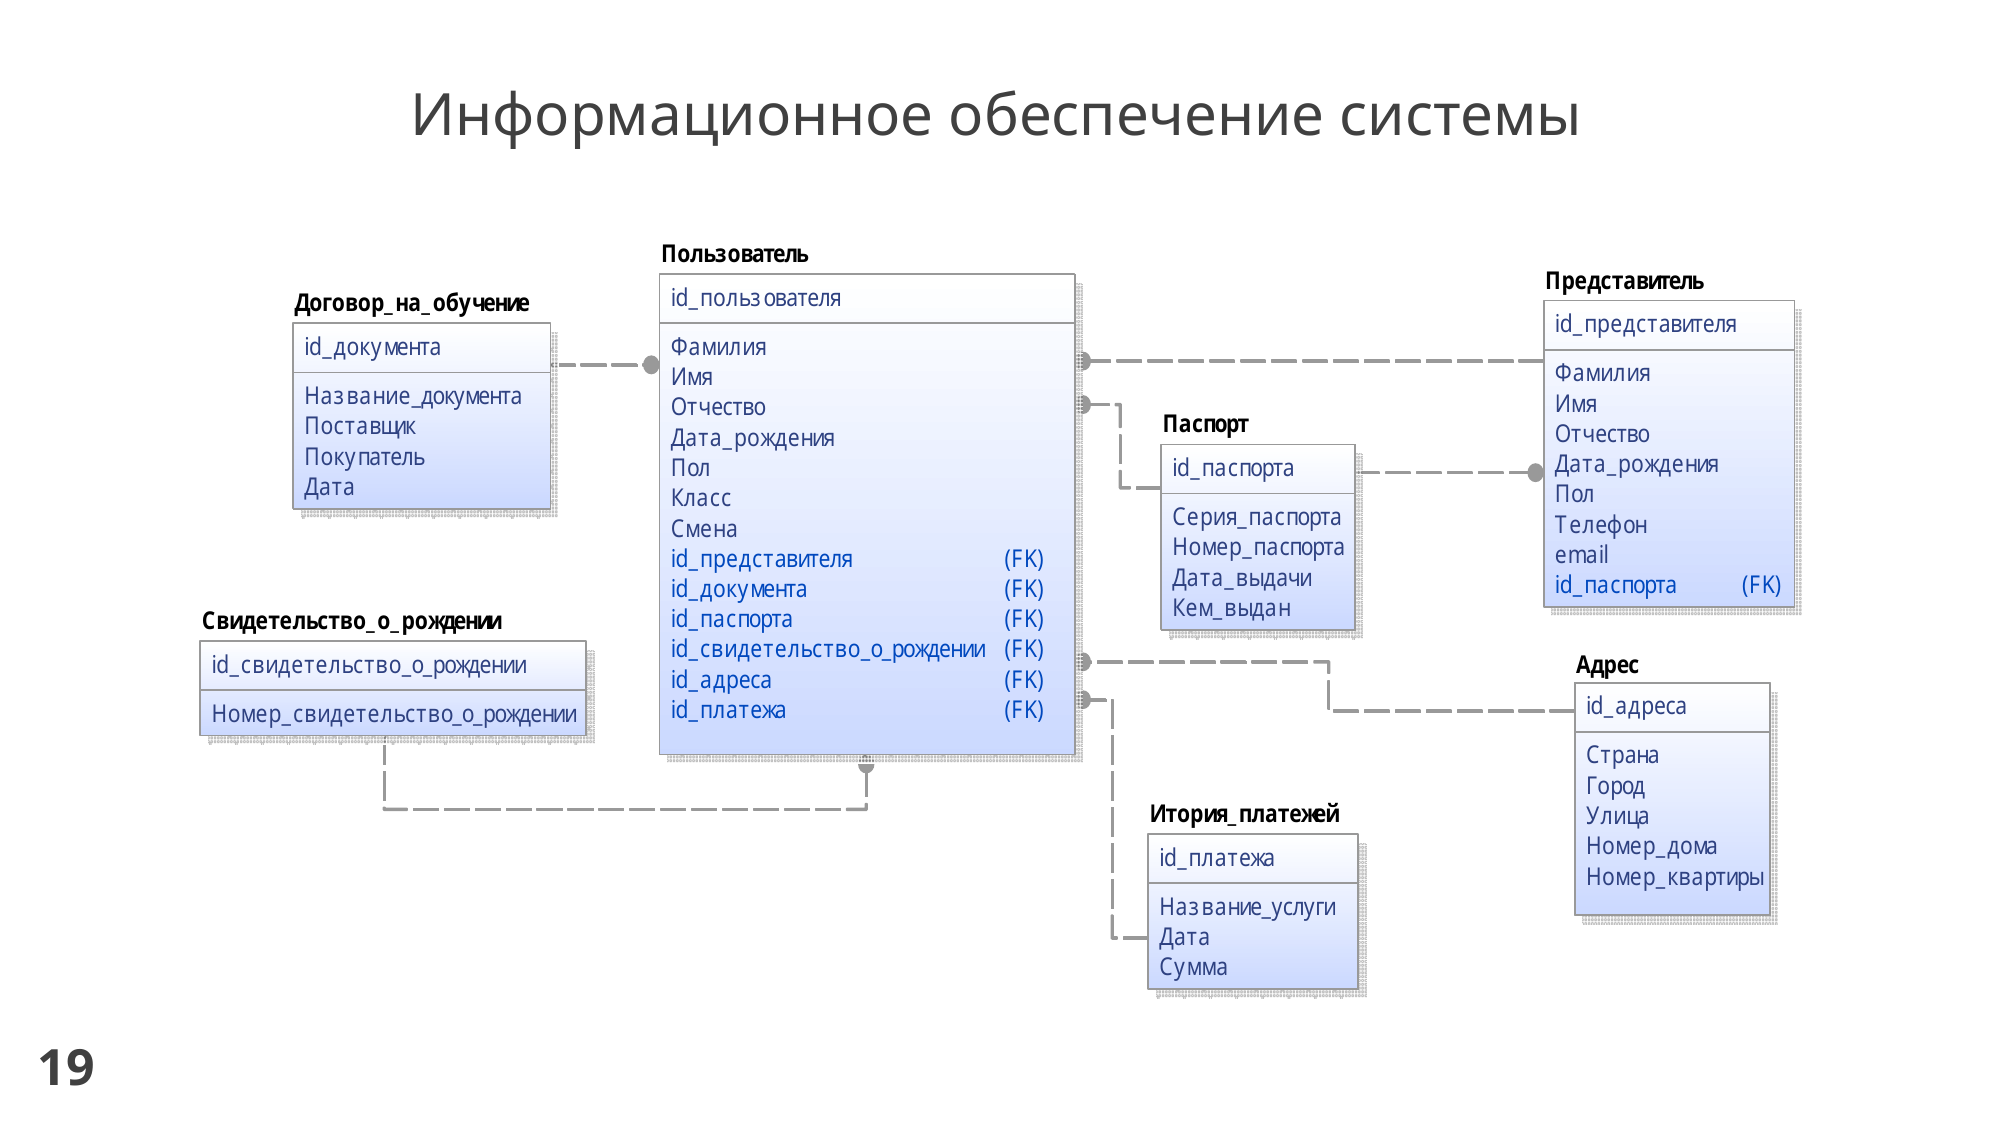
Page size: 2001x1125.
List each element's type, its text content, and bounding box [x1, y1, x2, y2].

title Информационное обеспечение системы [130, 28, 1863, 156]
text_box 19 [23, 1028, 118, 1104]
picture [188, 226, 1805, 1001]
